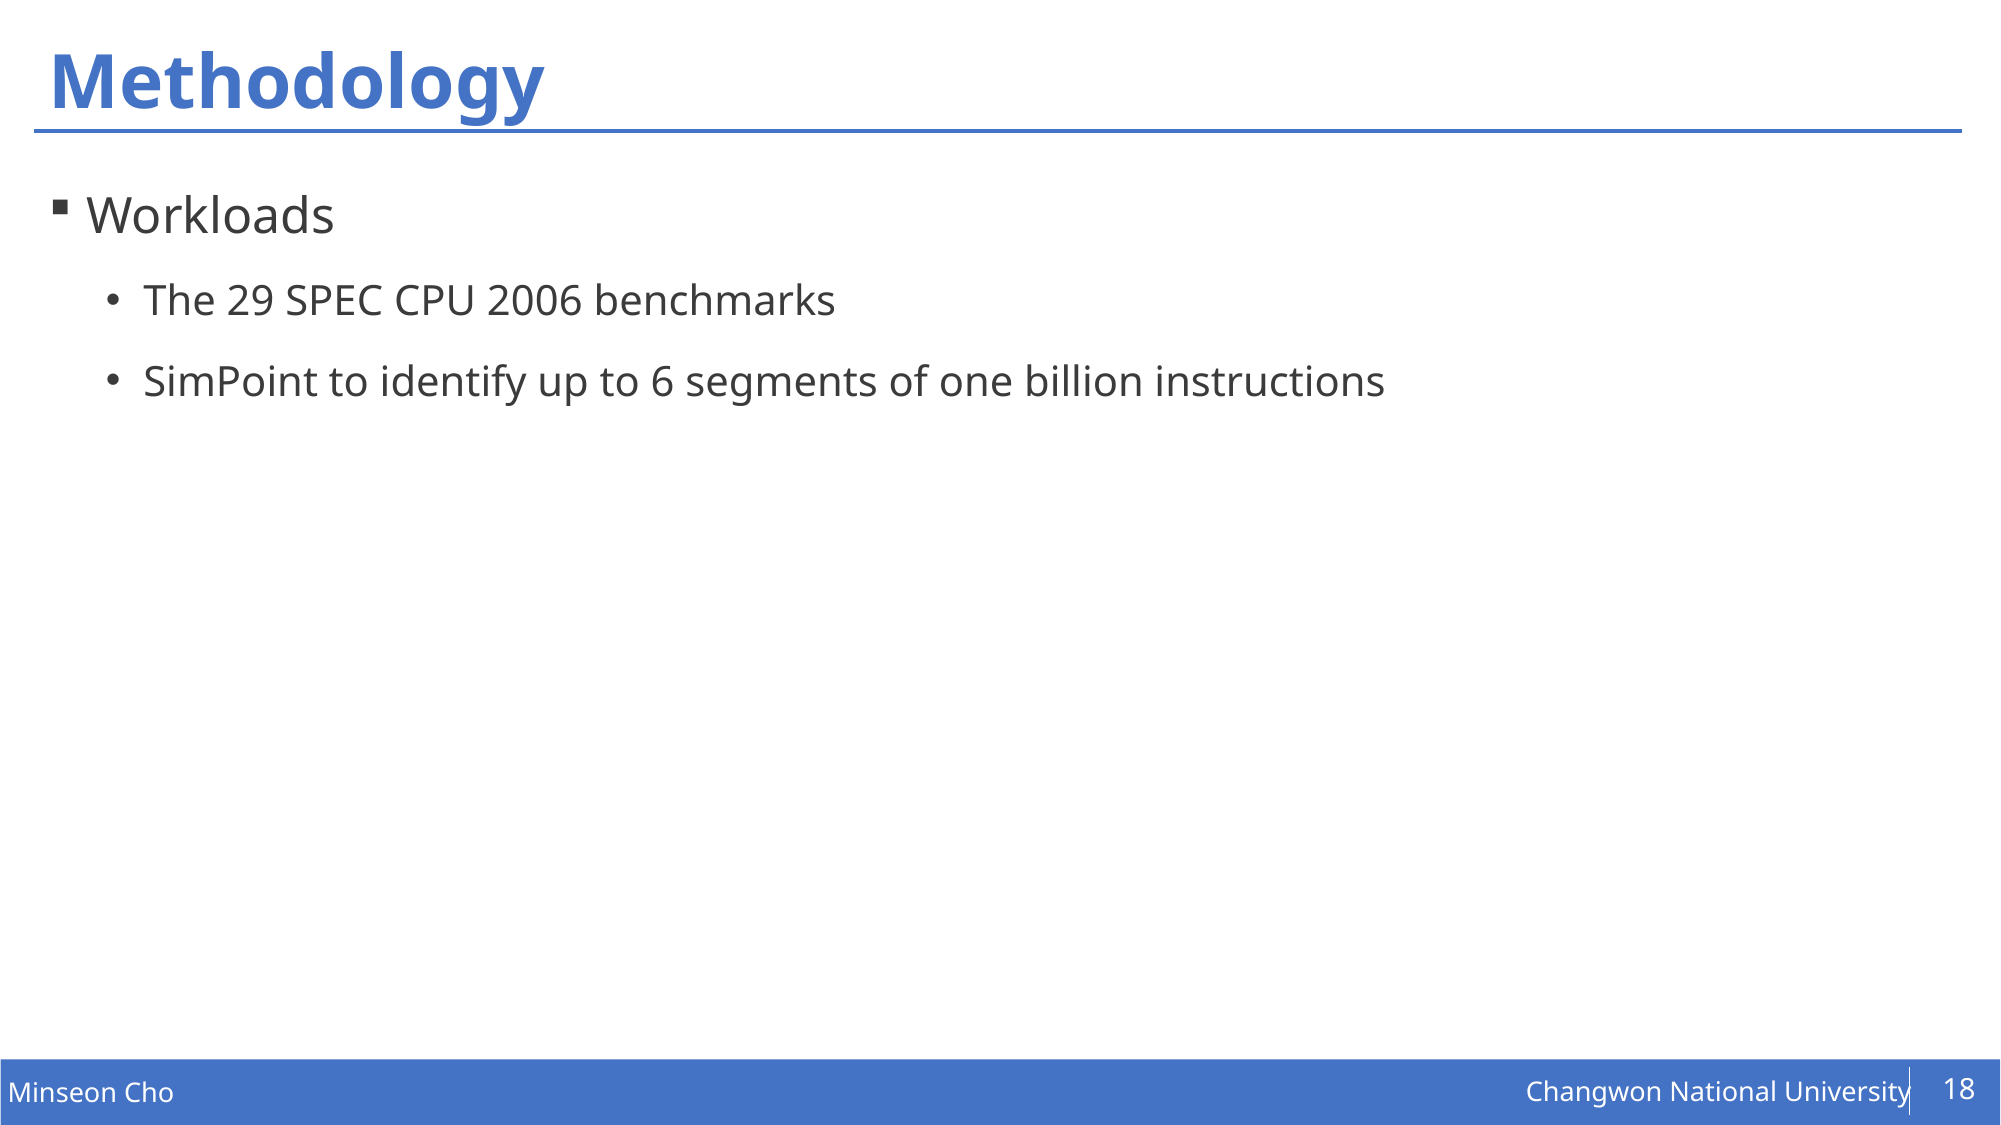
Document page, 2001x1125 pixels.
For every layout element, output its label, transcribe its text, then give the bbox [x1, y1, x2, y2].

list Workloads The 29 SPEC CPU 2006 benchmarks SimPoint to identify up to 6 segments of one billion instructions [33, 152, 1963, 997]
title Methodology [33, 27, 1963, 143]
slide_number 18 [1922, 1060, 1996, 1121]
